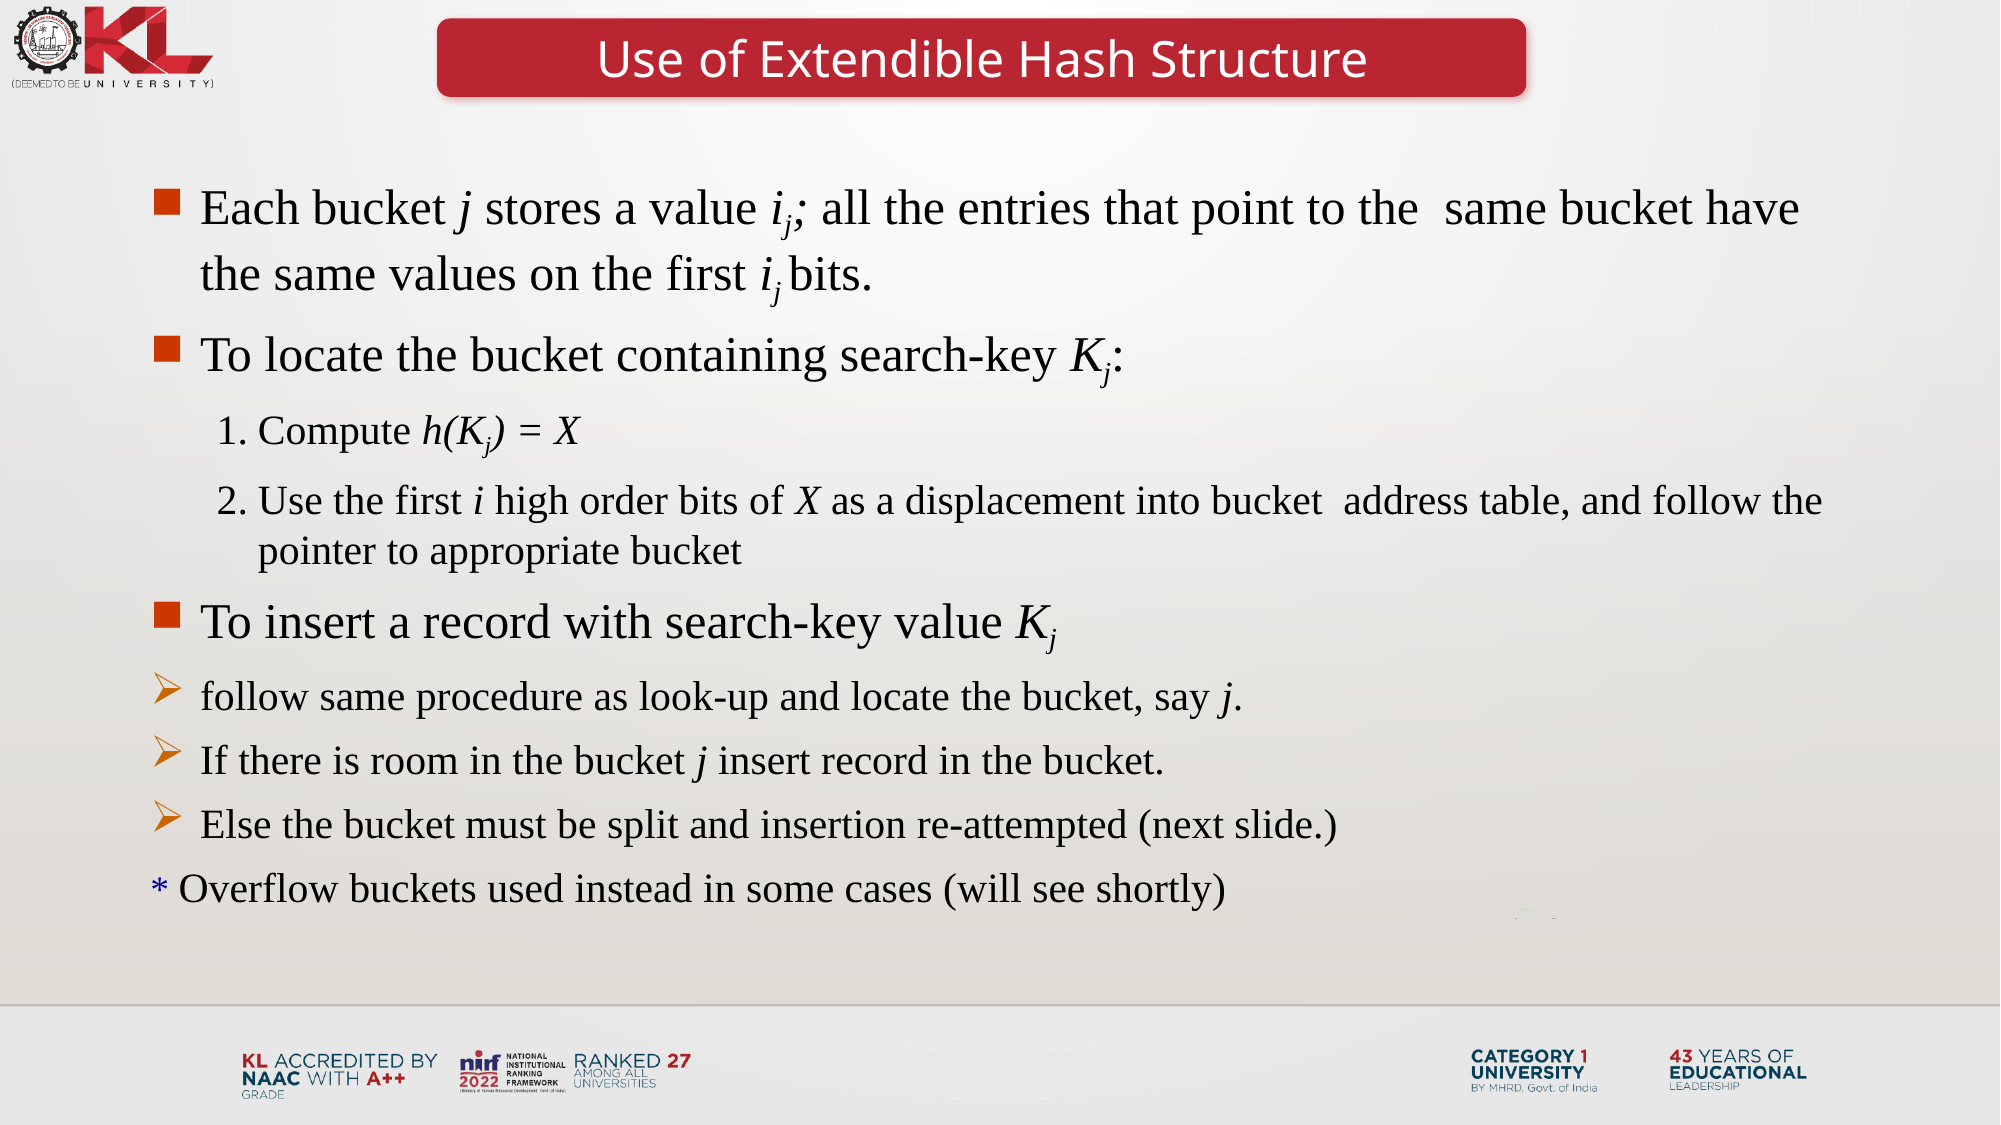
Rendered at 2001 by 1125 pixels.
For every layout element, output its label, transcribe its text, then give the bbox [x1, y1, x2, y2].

text_box Use of Extendible Hash Structure [435, 17, 1528, 98]
picture [12, 5, 213, 88]
text_box Each bucket j stores a value ij; all the entries that point to the same bucket have the same values on the first ij bits. To locate the bucket containing search-key Kj: Compute h(Kj) = X Use the first i high order bits of X as a displacement into bucket address table, and follow the pointer to appropriate bucket To insert a record with search-key value Kj follow same procedure as look-up and locate the bucket, say j. If there is room in the bucket j insert record in the bucket. Else the bucket must be split and insertion re-attempted (next slide.) * Overflow buckets used instead in some cases (will see shortly) [144, 172, 1847, 911]
picture [1447, 1045, 1814, 1101]
picture [238, 1045, 716, 1103]
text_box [1515, 908, 1558, 920]
